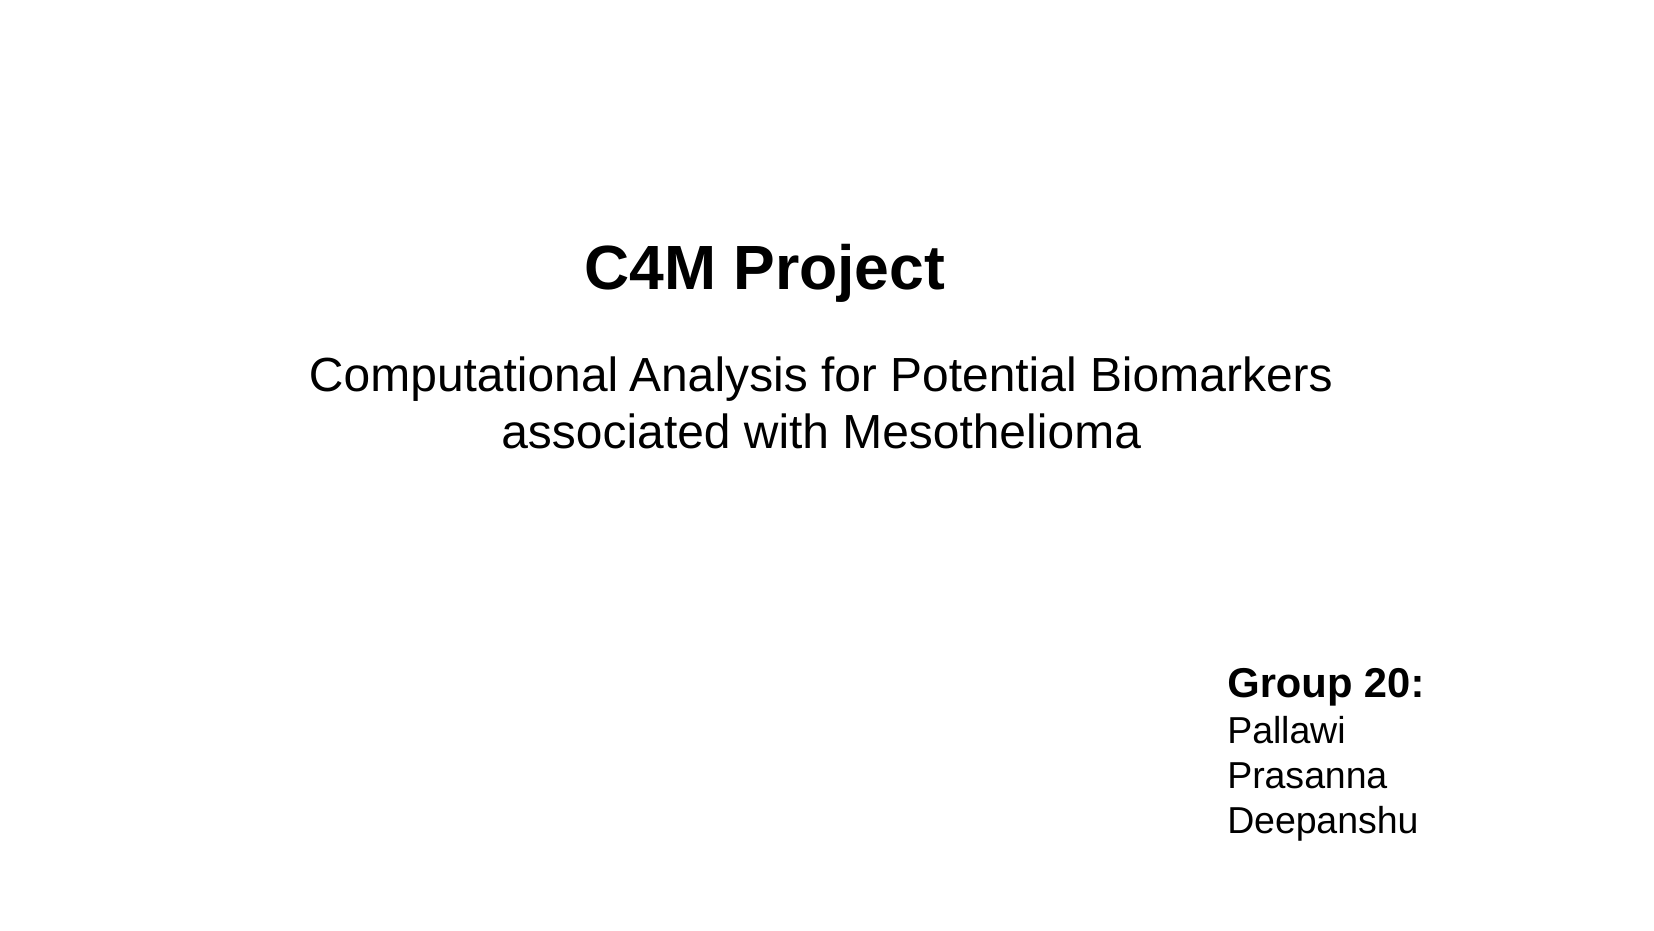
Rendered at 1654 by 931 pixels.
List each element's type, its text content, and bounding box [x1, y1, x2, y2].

text_box C4M Project [570, 211, 1033, 328]
text_box Group 20: Pallawi Prasanna Deepanshu [1212, 641, 1627, 903]
text_box Computational Analysis for Potential Biomarkers associated with Mesothelioma [255, 328, 1388, 446]
